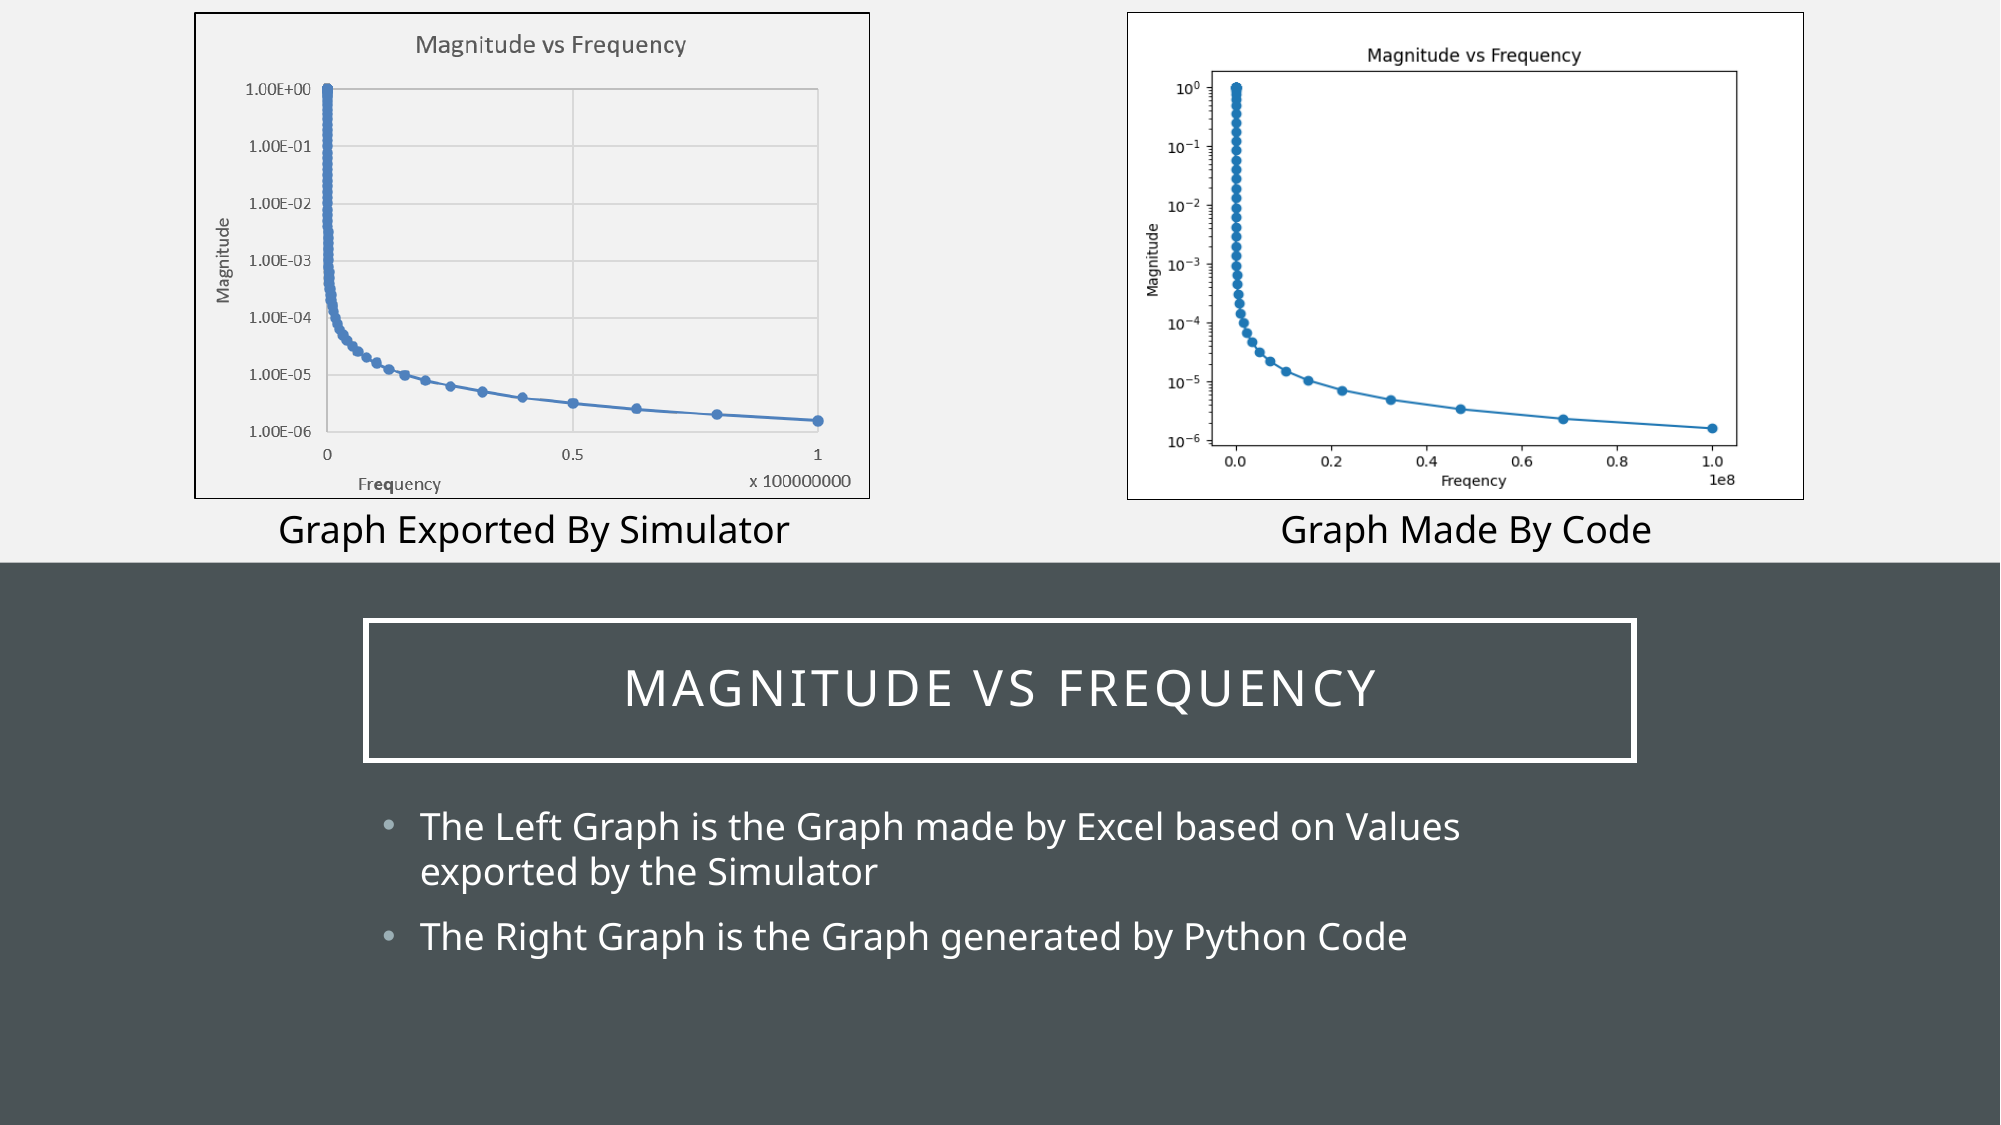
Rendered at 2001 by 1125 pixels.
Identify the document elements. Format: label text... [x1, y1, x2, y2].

text_box Graph Made By Code [1130, 500, 1804, 559]
text_box Graph Exported By Simulator [196, 498, 873, 559]
text_box [0, 562, 2000, 1125]
picture [1127, 12, 1804, 500]
list The Left Graph is the Graph made by Excel based on Values exported by the Simulator The Right Graph is the Graph generated by Python Code [367, 794, 1633, 1004]
picture [194, 12, 870, 500]
text_box [0, 0, 2000, 562]
title Magnitude Vs Frequency [363, 618, 1637, 763]
